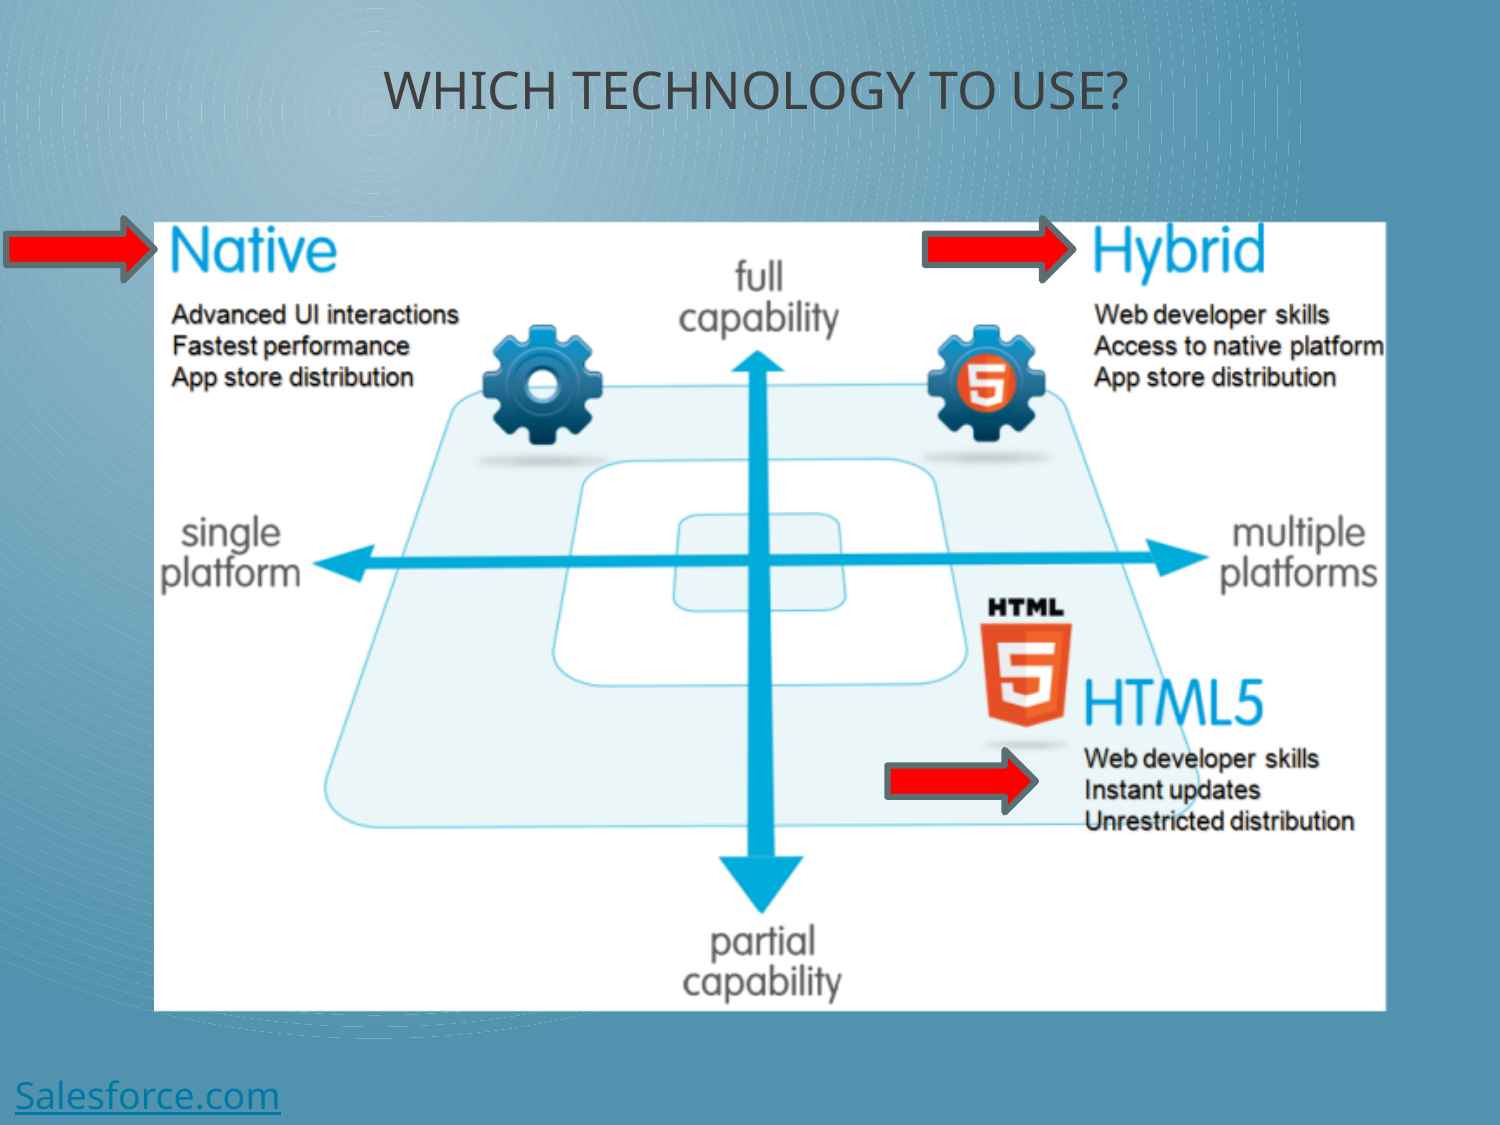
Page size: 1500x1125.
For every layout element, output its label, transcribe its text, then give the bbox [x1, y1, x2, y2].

title Which technology to use? [300, 50, 1213, 188]
text_box [3, 215, 147, 284]
picture [154, 212, 1477, 1088]
text_box Salesforce.com [0, 1064, 500, 1125]
